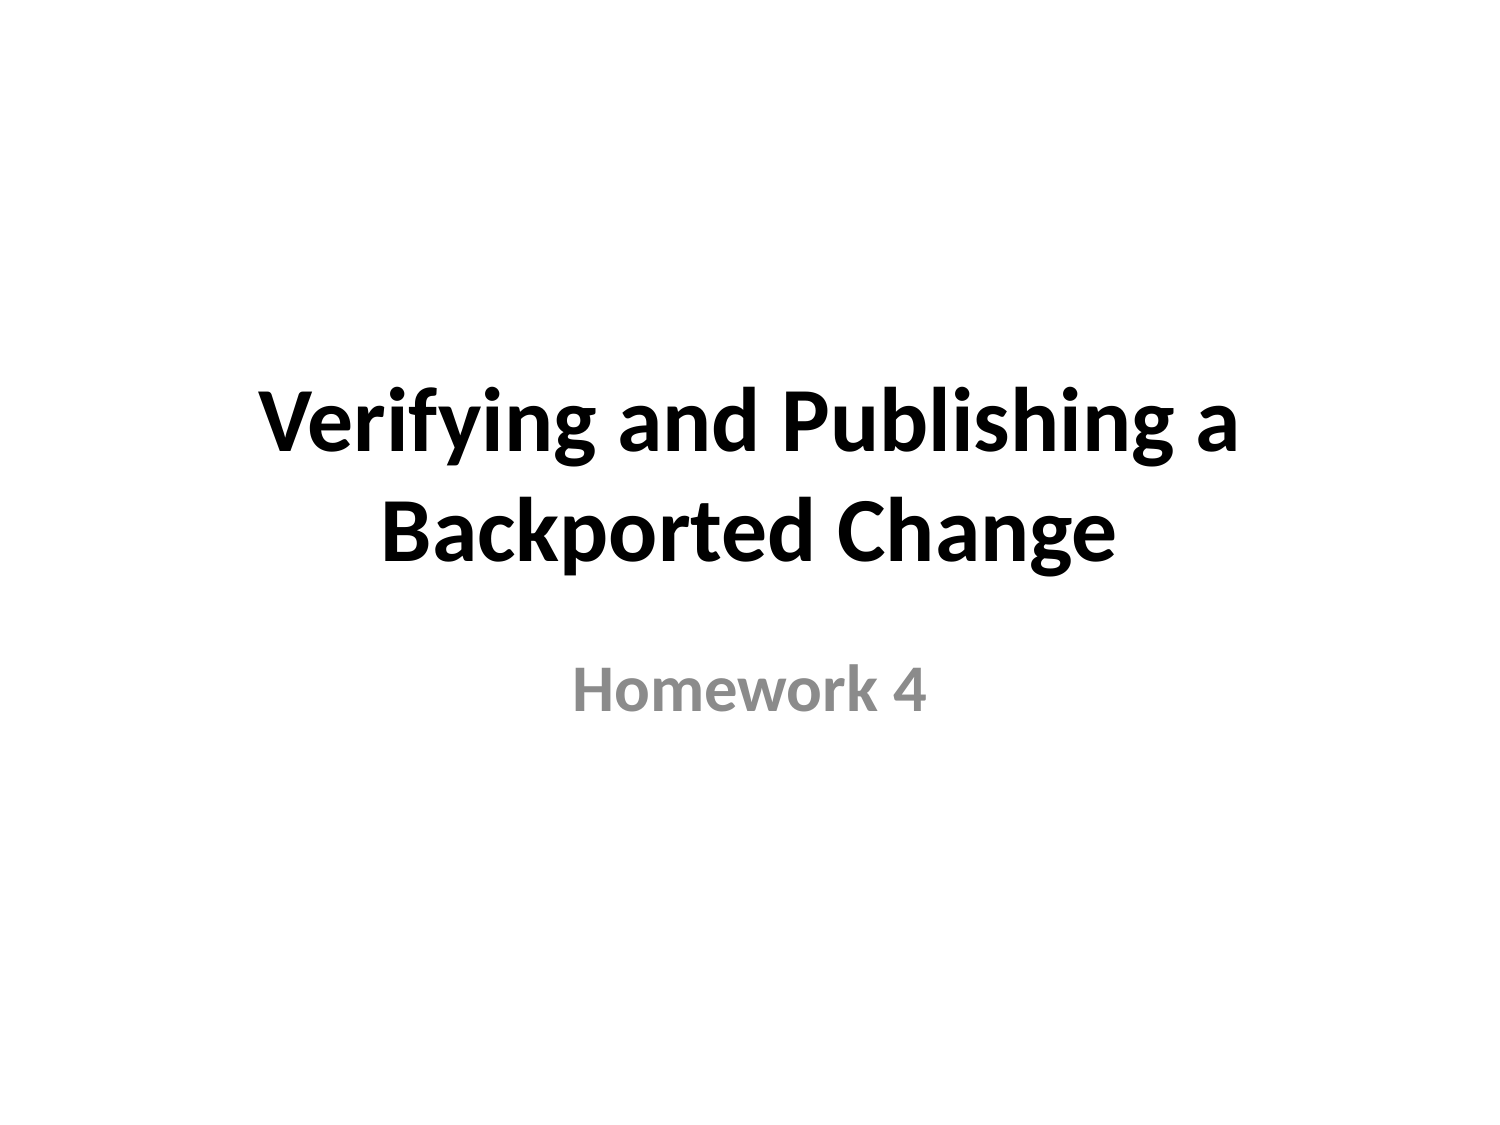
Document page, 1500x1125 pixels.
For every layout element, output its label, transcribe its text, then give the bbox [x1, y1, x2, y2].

subtitle Homework 4 [225, 637, 1275, 925]
title Verifying and Publishing a Backported Change [112, 349, 1388, 591]
